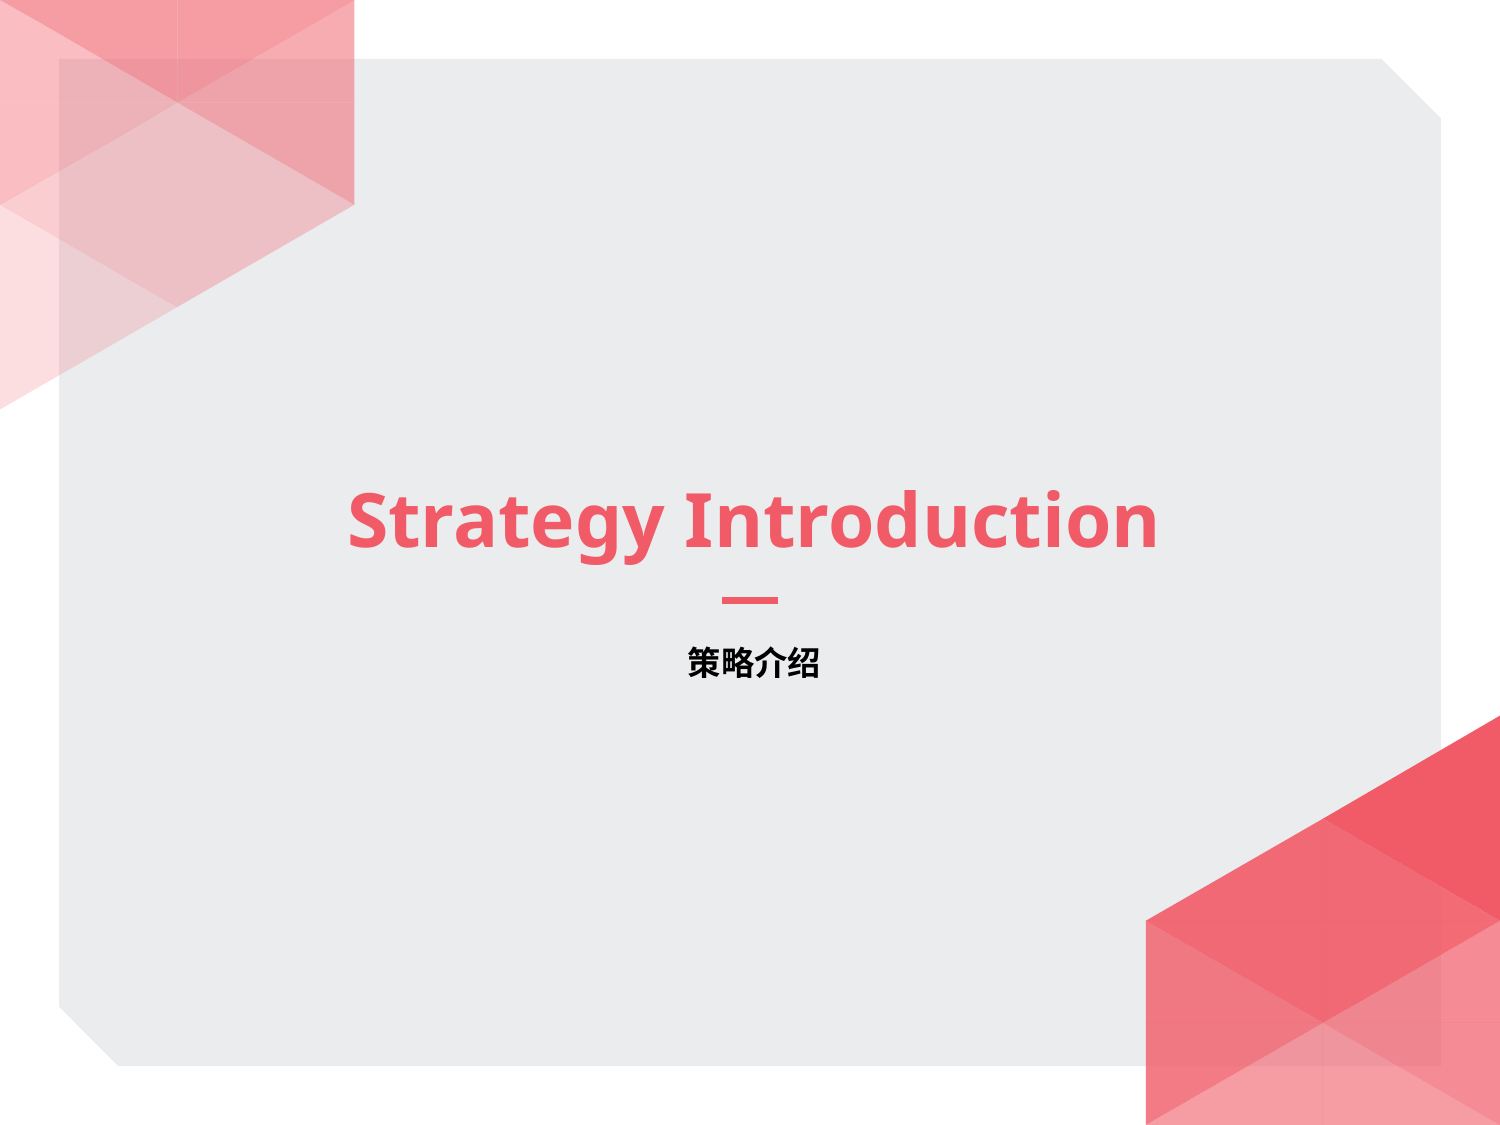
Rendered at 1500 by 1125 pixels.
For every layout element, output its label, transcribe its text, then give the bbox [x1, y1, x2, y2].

title Strategy Introduction [104, 289, 1405, 563]
list 策略介绍 [104, 644, 1405, 808]
